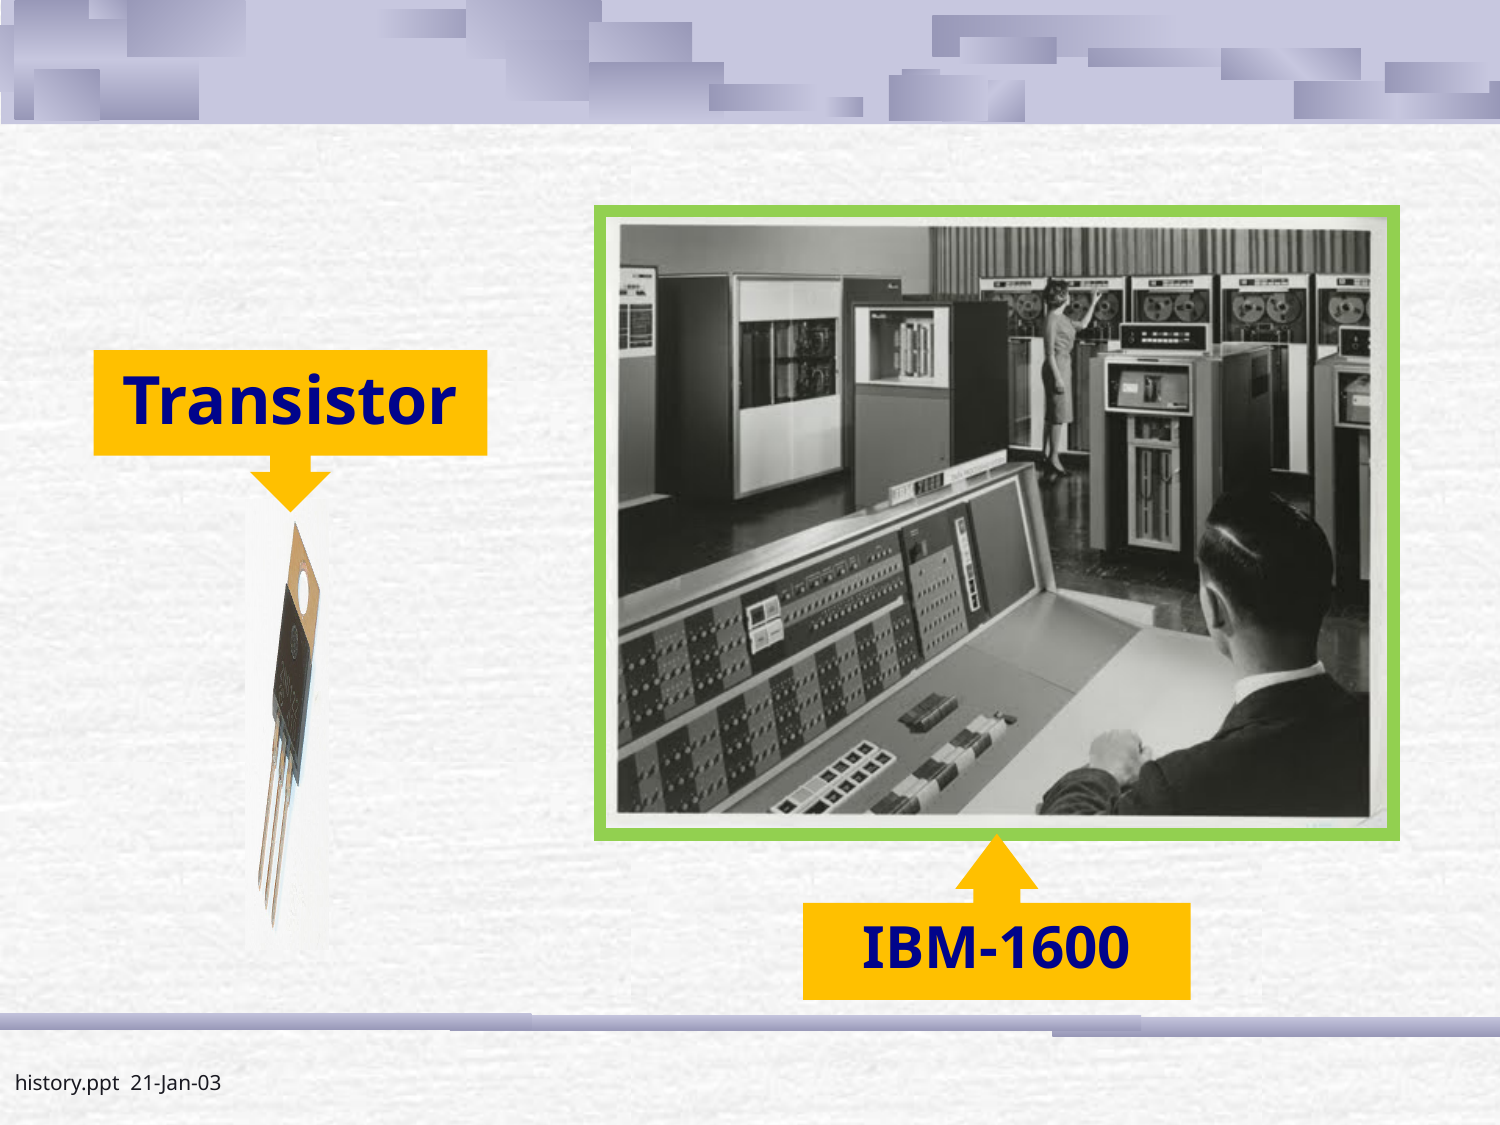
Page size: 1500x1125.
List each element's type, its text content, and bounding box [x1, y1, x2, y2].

picture [0, 92, 1500, 1018]
picture [0, 1030, 1500, 1125]
text_box IBM-1600 [803, 837, 1191, 1000]
text_box Transistor [93, 350, 488, 498]
